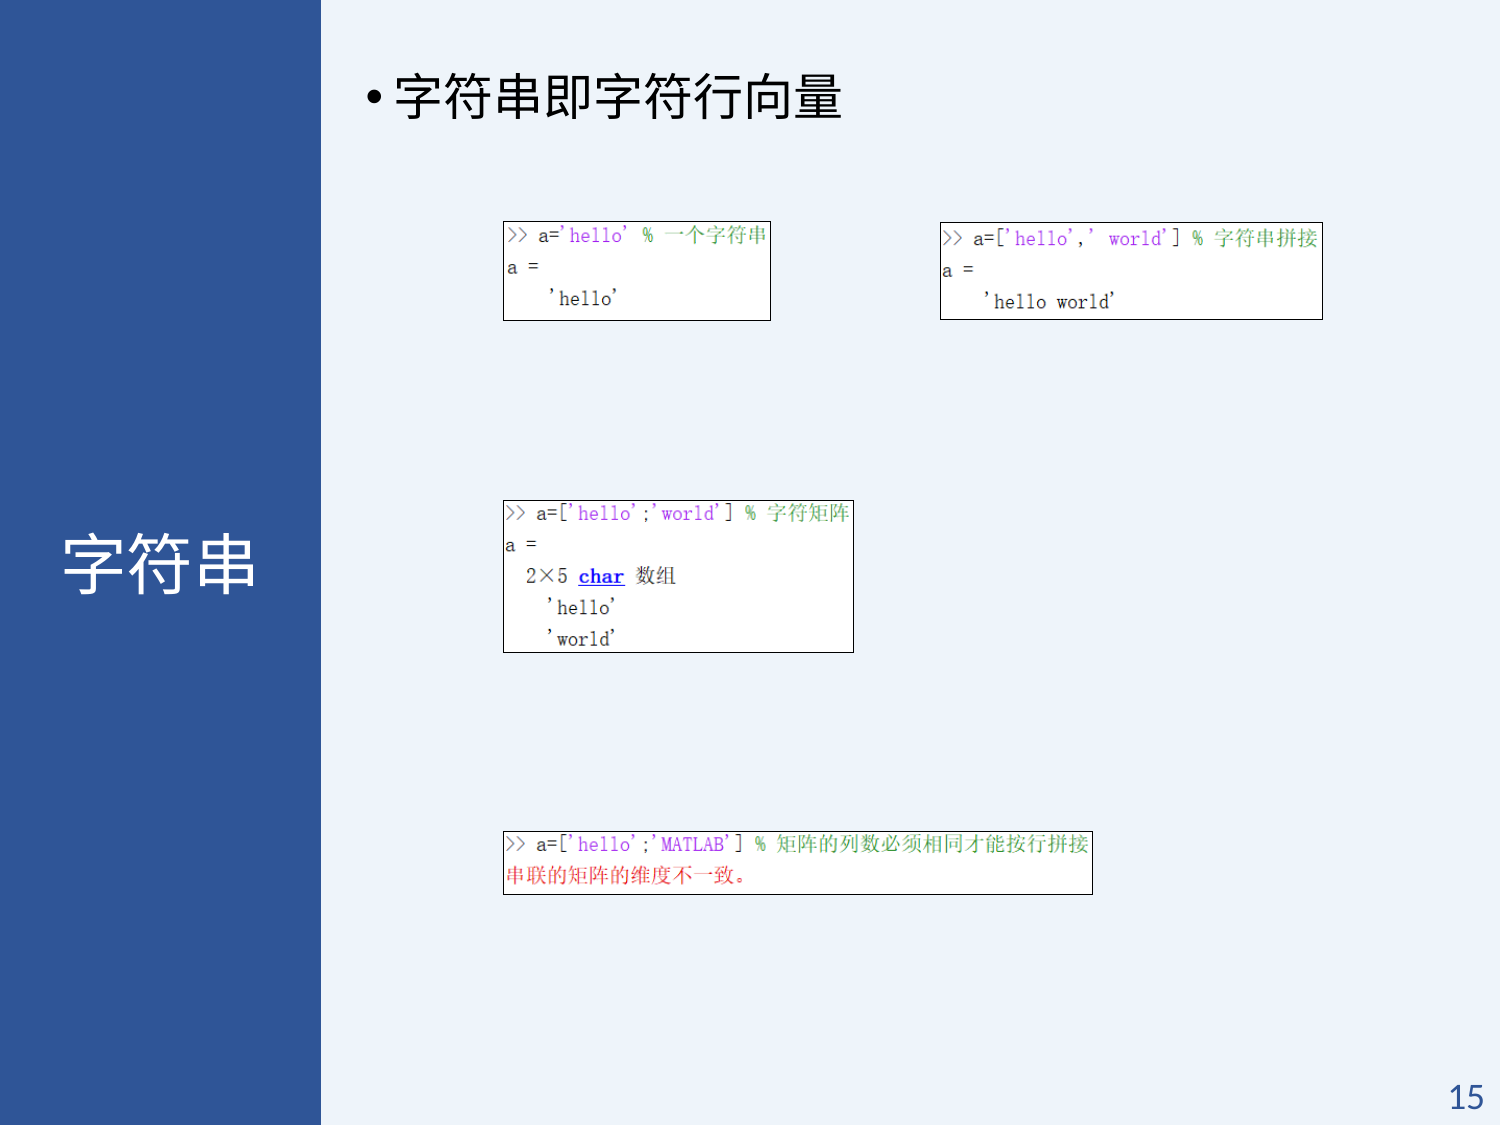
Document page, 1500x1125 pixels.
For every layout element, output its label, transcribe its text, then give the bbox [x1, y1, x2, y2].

picture [940, 222, 1323, 320]
list 字符串即字符行向量 [350, 58, 1472, 1053]
picture [503, 221, 771, 321]
picture [502, 831, 1093, 895]
list 字符串 [7, 164, 314, 961]
picture [503, 500, 854, 653]
